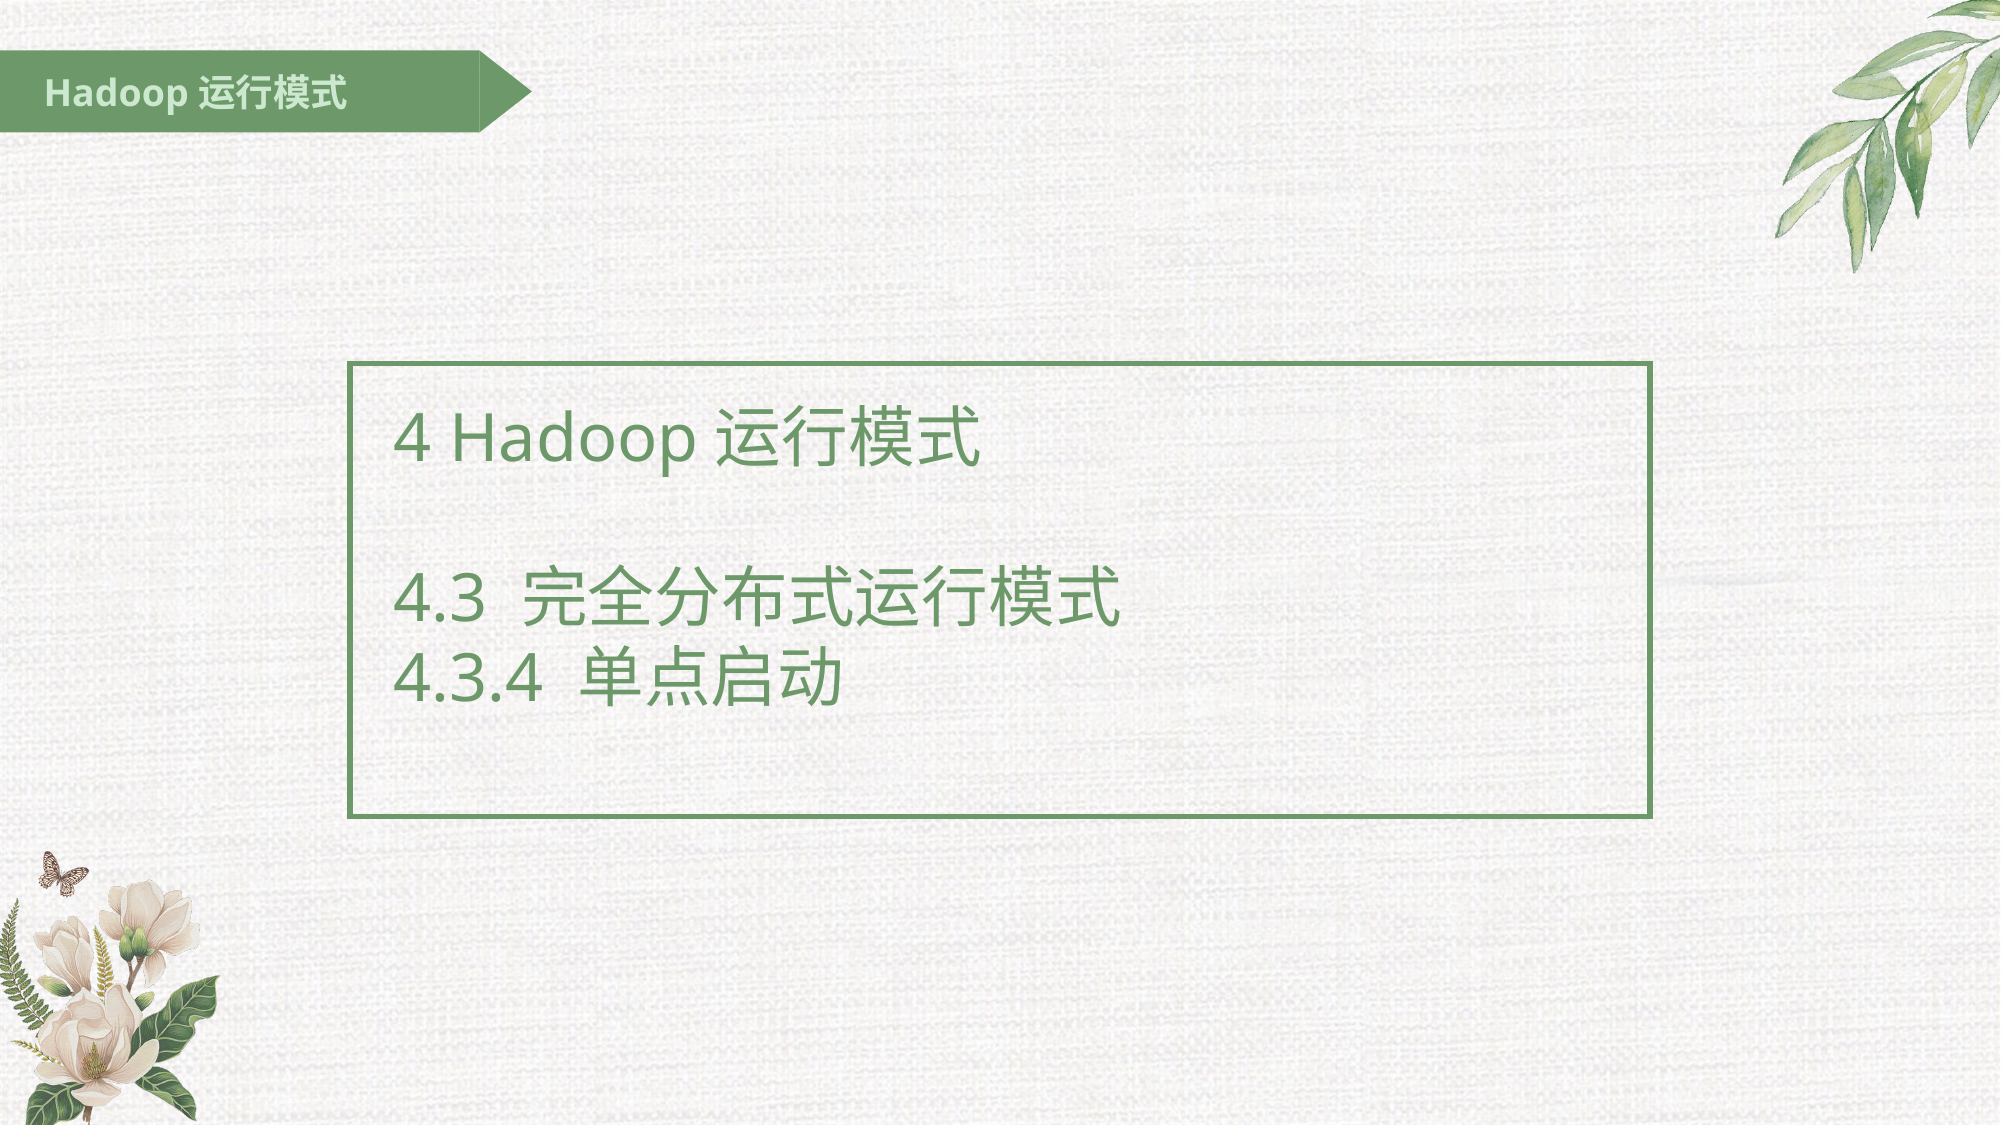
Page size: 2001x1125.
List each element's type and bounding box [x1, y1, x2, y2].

picture [0, 0, 2001, 1125]
text_box [0, 50, 533, 133]
text_box [349, 363, 1651, 817]
